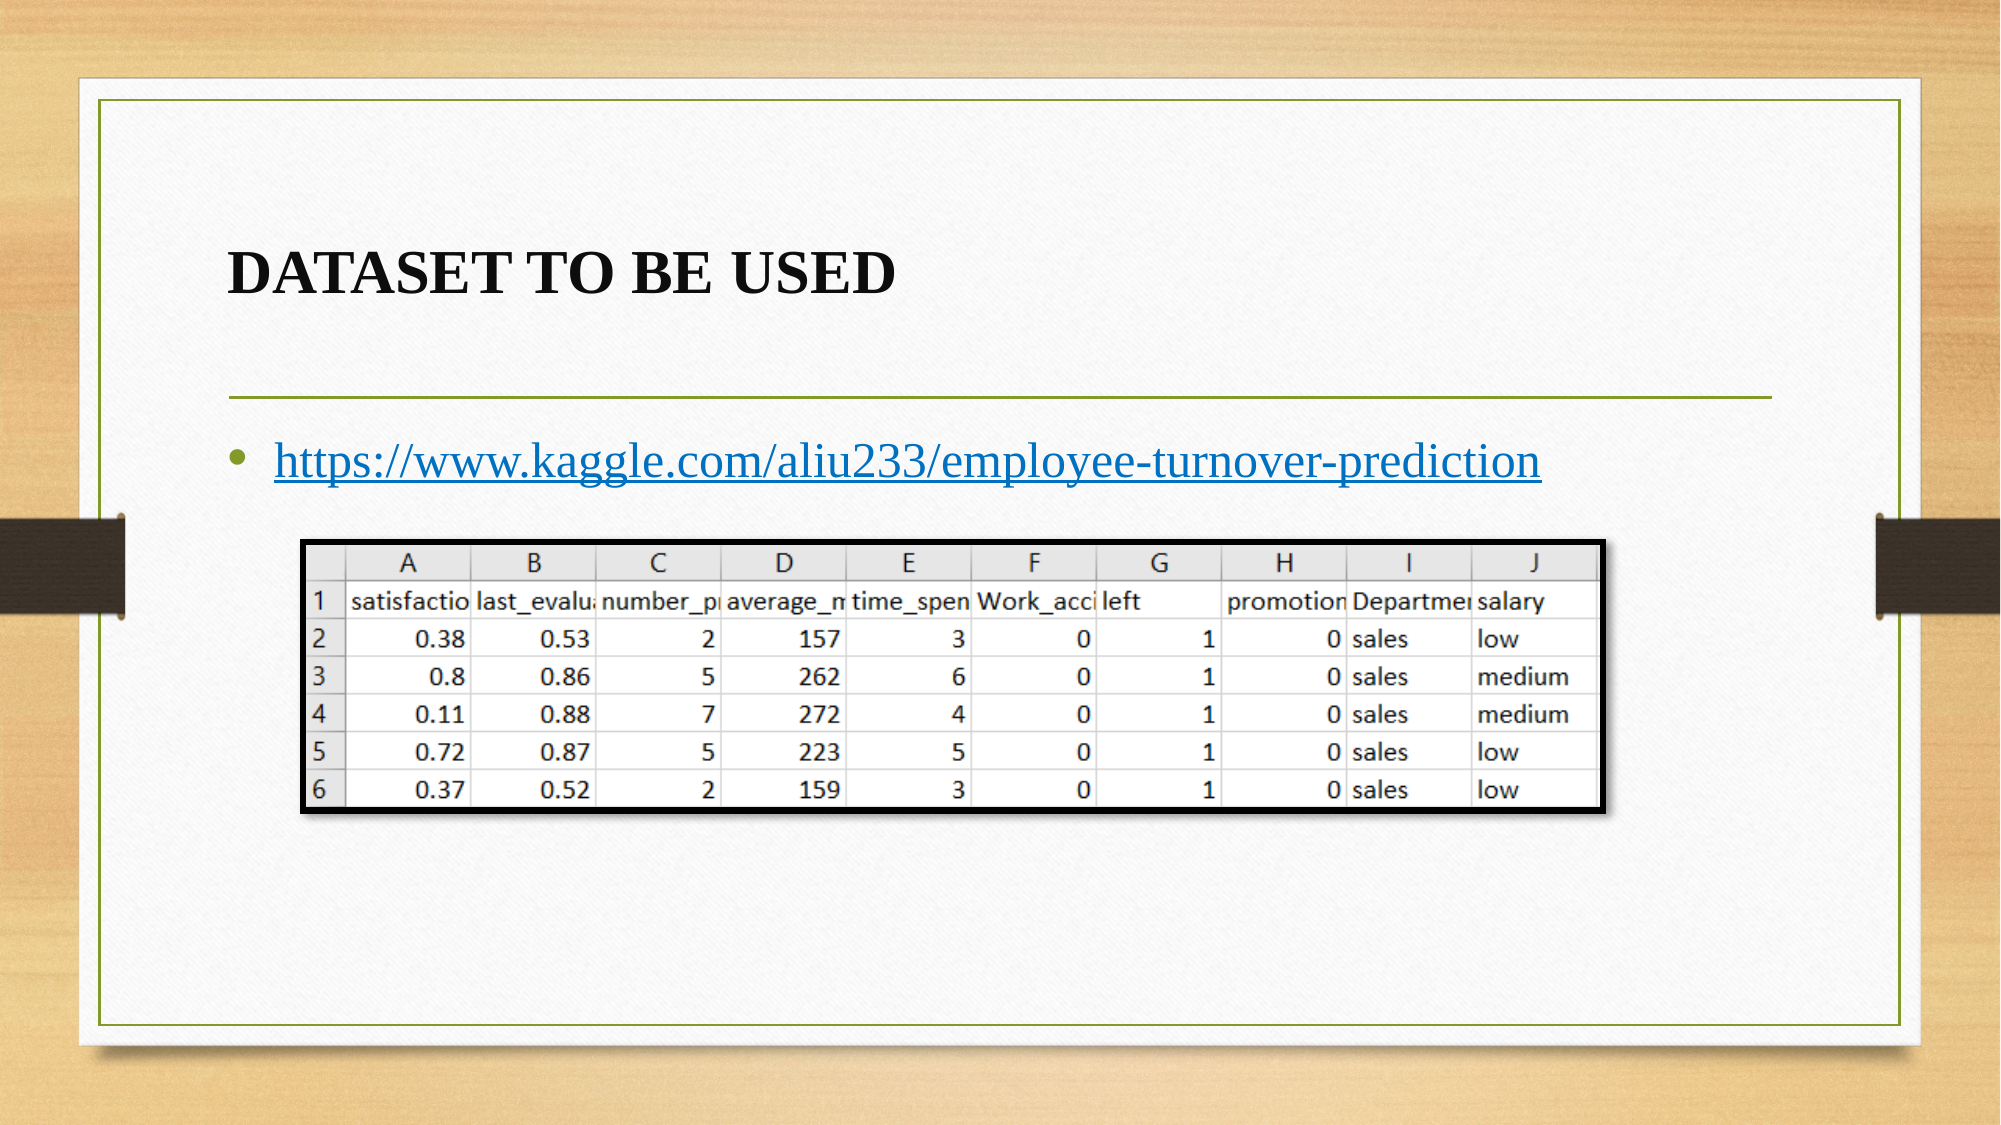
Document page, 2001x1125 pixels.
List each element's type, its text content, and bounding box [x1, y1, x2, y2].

picture [0, 0, 2001, 1125]
title DATASET TO BE USED [212, 161, 1788, 375]
list https://www.kaggle.com/aliu233/employee-turnover-prediction [212, 419, 1788, 964]
